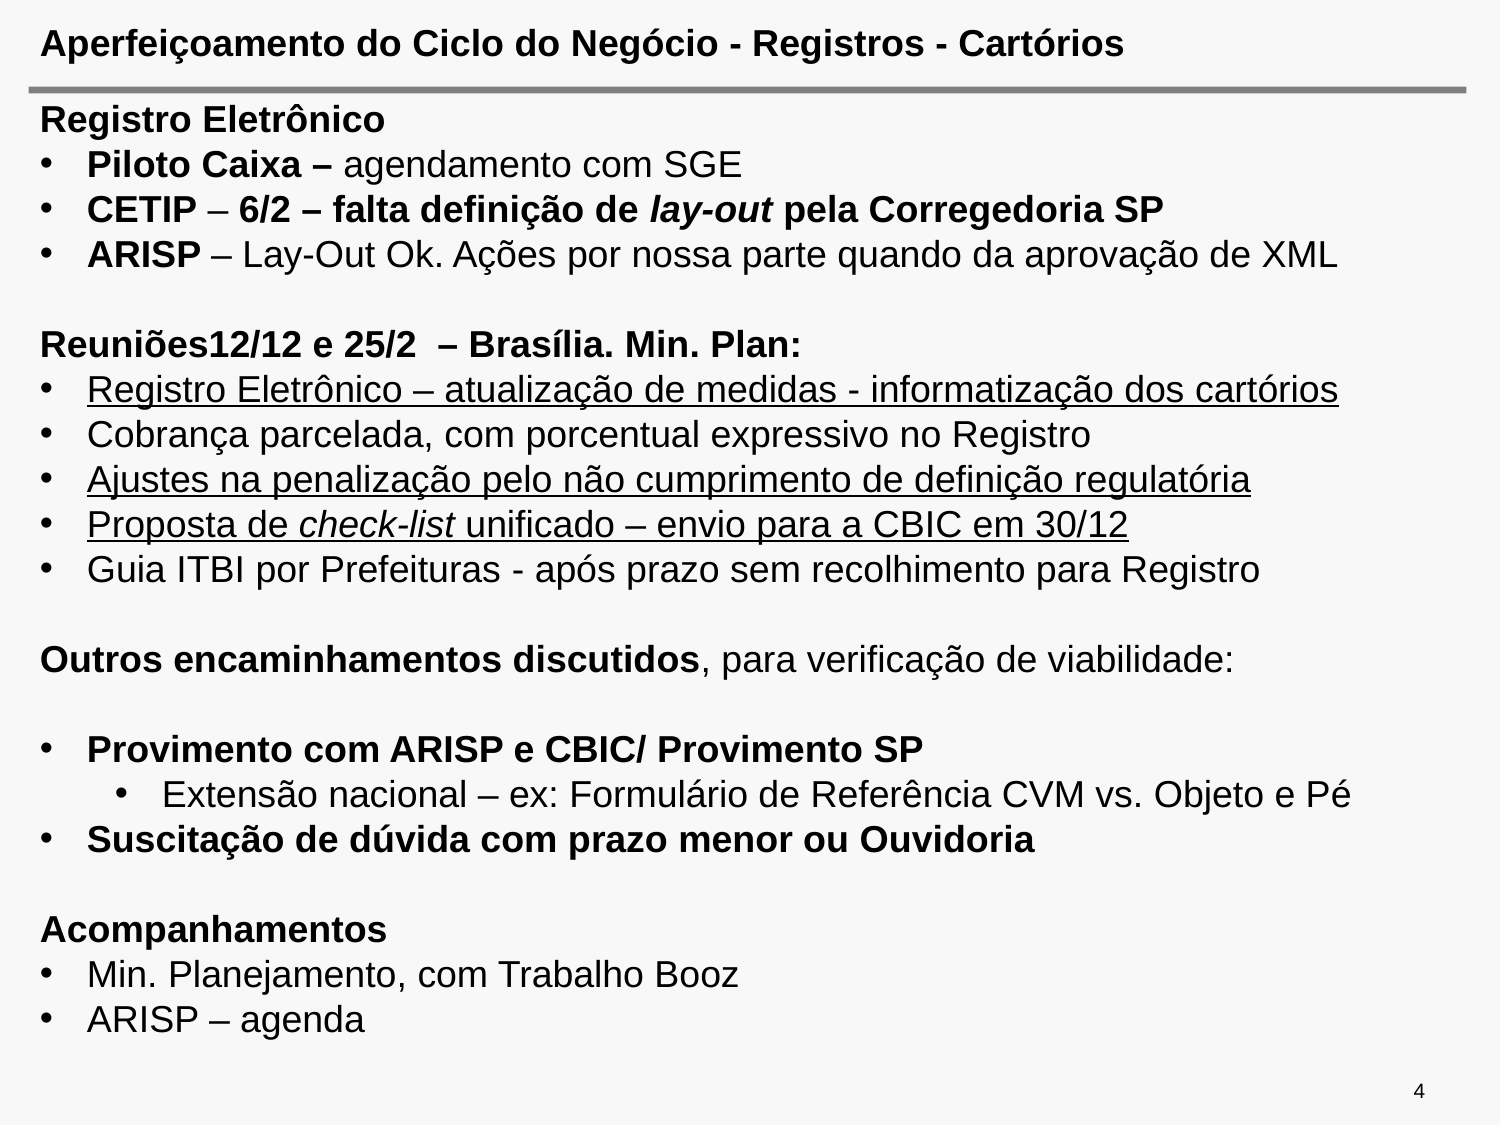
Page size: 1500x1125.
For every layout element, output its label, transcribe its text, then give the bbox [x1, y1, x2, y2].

title Aperfeiçoamento do Ciclo do Negócio - Registros - Cartórios [39, 24, 1254, 66]
text_box 4 [1074, 1077, 1425, 1103]
text_box Registro Eletrônico Piloto Caixa – agendamento com SGE CETIP – 6/2 – falta definição de lay-out pela Corregedoria SP ARISP – Lay-Out Ok. Ações por nossa parte quando da aprovação de XML Reuniões12/12 e 25/2 – Brasília. Min. Plan: Registro Eletrônico – atualização de medidas - informatização dos cartórios Cobrança parcelada, com porcentual expressivo no Registro Ajustes na penalização pelo não cumprimento de definição regulatória Proposta de check-list unificado – envio para a CBIC em 30/12 Guia ITBI por Prefeituras - após prazo sem recolhimento para Registro Outros encaminhamentos discutidos, para verificação de viabilidade: Provimento com ARISP e CBIC/ Provimento SP Extensão nacional – ex: Formulário de Referência CVM vs. Objeto e Pé Suscitação de dúvida com prazo menor ou Ouvidoria Acompanhamentos Min. Planejamento, com Trabalho Booz ARISP – agenda [29, 89, 1445, 1046]
